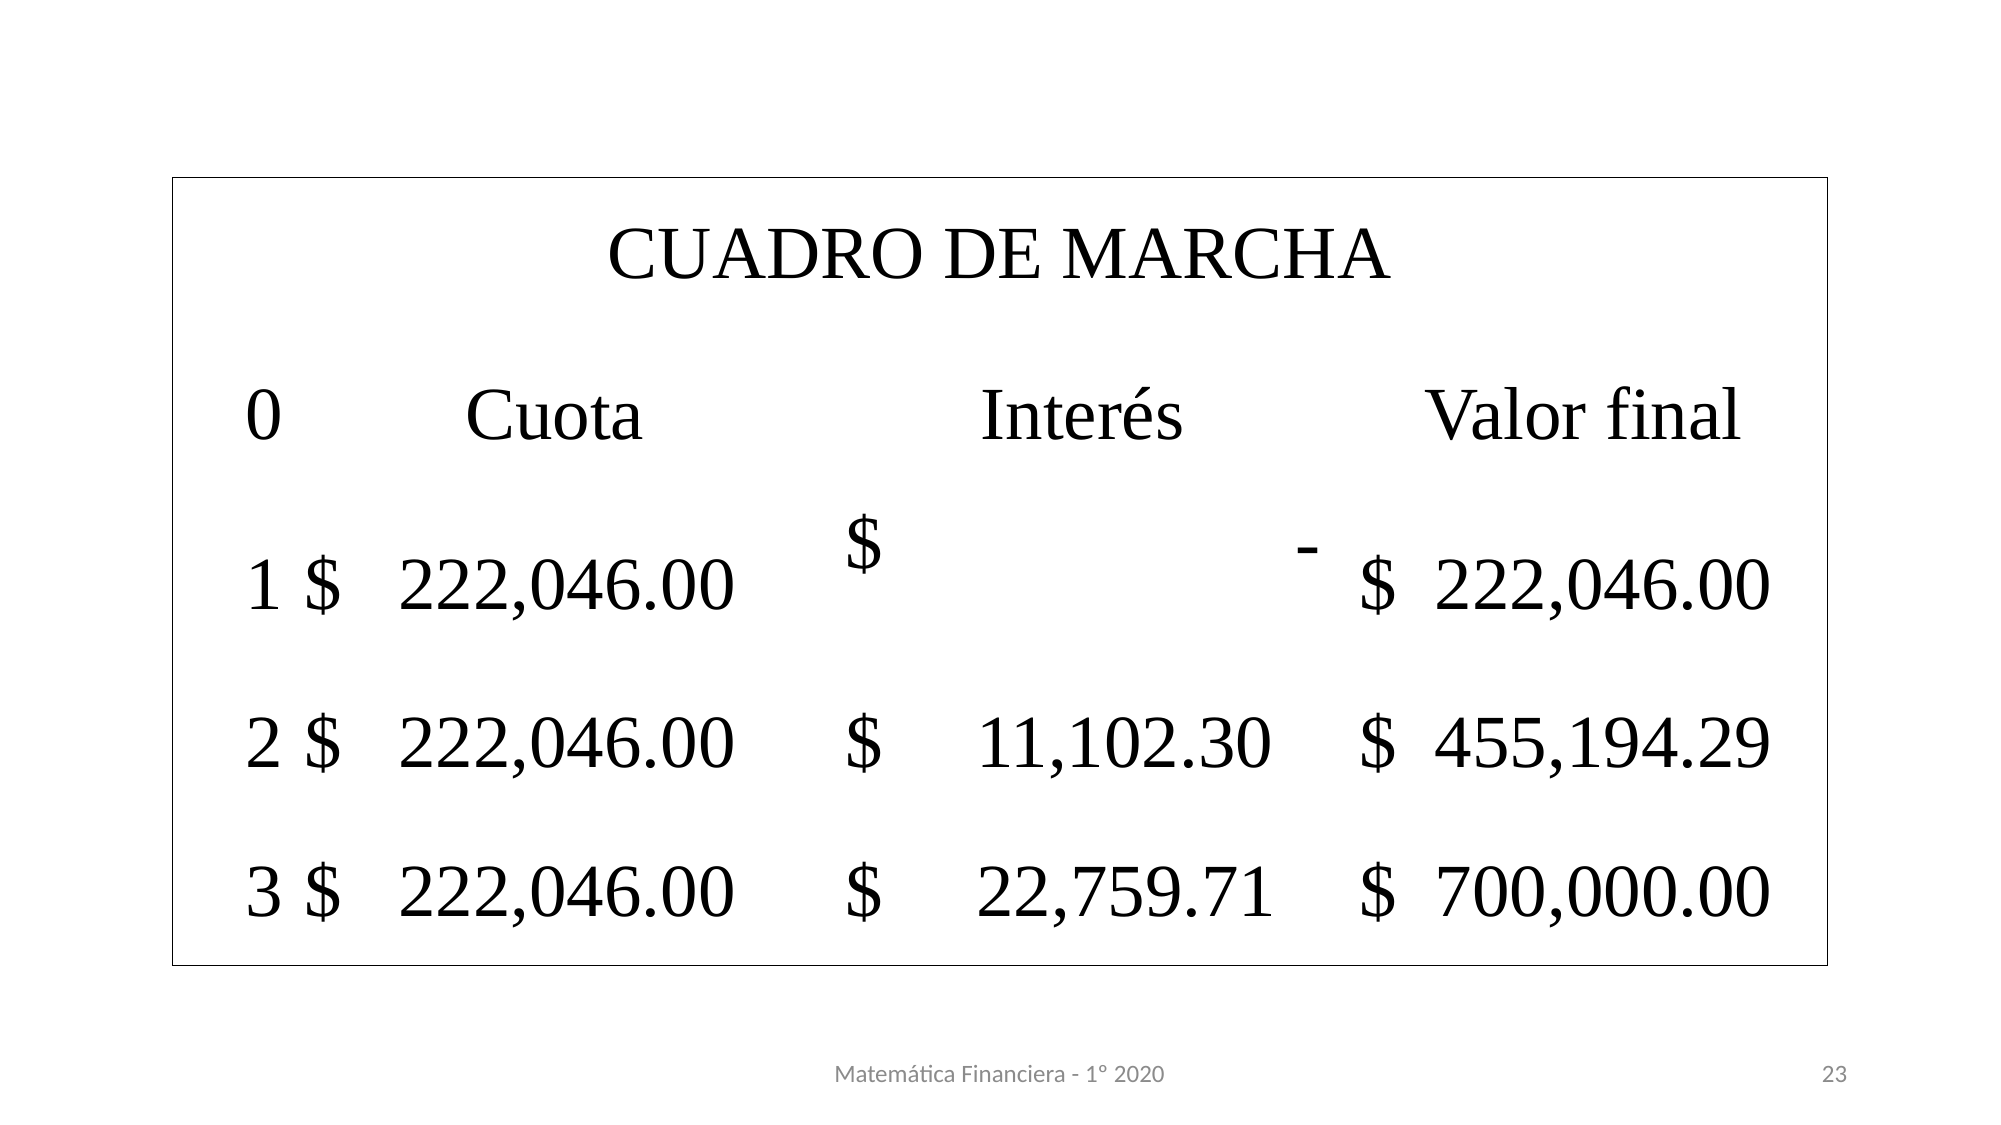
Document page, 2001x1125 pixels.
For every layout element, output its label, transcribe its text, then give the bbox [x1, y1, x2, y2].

table_cell $ 222,046.00 [284, 500, 825, 668]
table_cell 2 [173, 668, 284, 816]
table_cell Cuota [284, 327, 825, 500]
table_cell Interés [825, 327, 1340, 500]
table_cell $ 455,194.29 [1340, 668, 1827, 816]
table_cell $ 11,102.30 [825, 668, 1340, 816]
table_cell $ 222,046.00 [284, 816, 825, 965]
table_cell $ 222,046.00 [284, 668, 825, 816]
table_cell 3 [173, 816, 284, 965]
table_cell $ 700,000.00 [1340, 816, 1827, 965]
table_cell 1 [173, 500, 284, 668]
slide_number 23 [1412, 1042, 1863, 1103]
table_cell $ 22,759.71 [825, 816, 1340, 965]
table_cell $ 222,046.00 [1340, 500, 1827, 668]
table_cell Valor final [1340, 327, 1827, 500]
table_cell $ - [825, 500, 1340, 668]
table_header CUADRO DE MARCHA [173, 178, 1827, 327]
table_cell 0 [173, 327, 284, 500]
footer Matemática Financiera - 1º 2020 [662, 1042, 1338, 1103]
